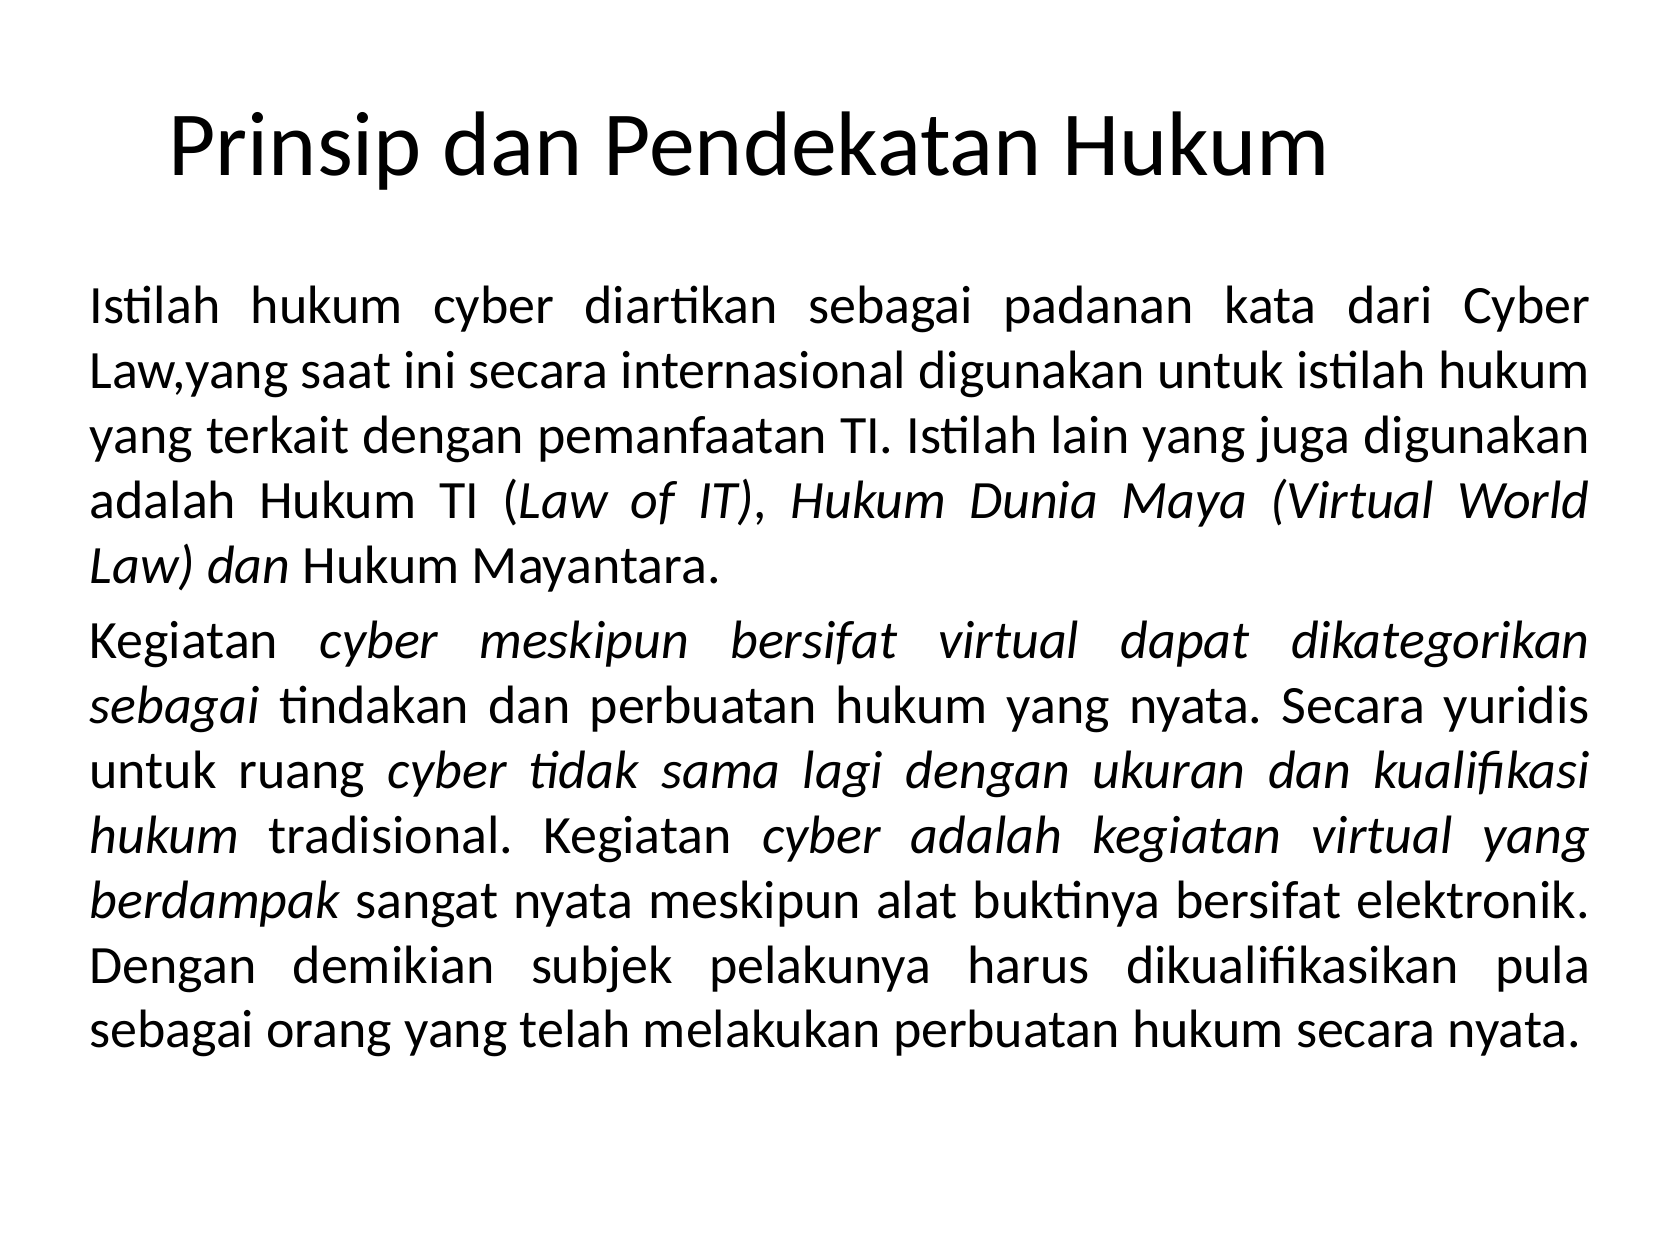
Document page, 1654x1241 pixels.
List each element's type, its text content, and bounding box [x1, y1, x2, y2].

text_box Istilah hukum cyber diartikan sebagai padanan kata dari Cyber Law,yang saat ini secara internasional digunakan untuk istilah hukum yang terkait dengan pemanfaatan TI. Istilah lain yang juga digunakan adalah Hukum TI (Law of IT), Hukum Dunia Maya (Virtual World Law) dan Hukum Mayantara. Kegiatan cyber meskipun bersifat virtual dapat dikategorikan sebagai tindakan dan perbuatan hukum yang nyata. Secara yuridis untuk ruang cyber tidak sama lagi dengan ukuran dan kualifikasi hukum tradisional. Kegiatan cyber adalah kegiatan virtual yang berdampak sangat nyata meskipun alat buktinya bersifat elektronik. Dengan demikian subjek pelakunya harus dikualifikasikan pula sebagai orang yang telah melakukan perbuatan hukum secara nyata. [74, 262, 1605, 1140]
text_box Prinsip dan Pendekatan Hukum [75, 45, 1425, 233]
